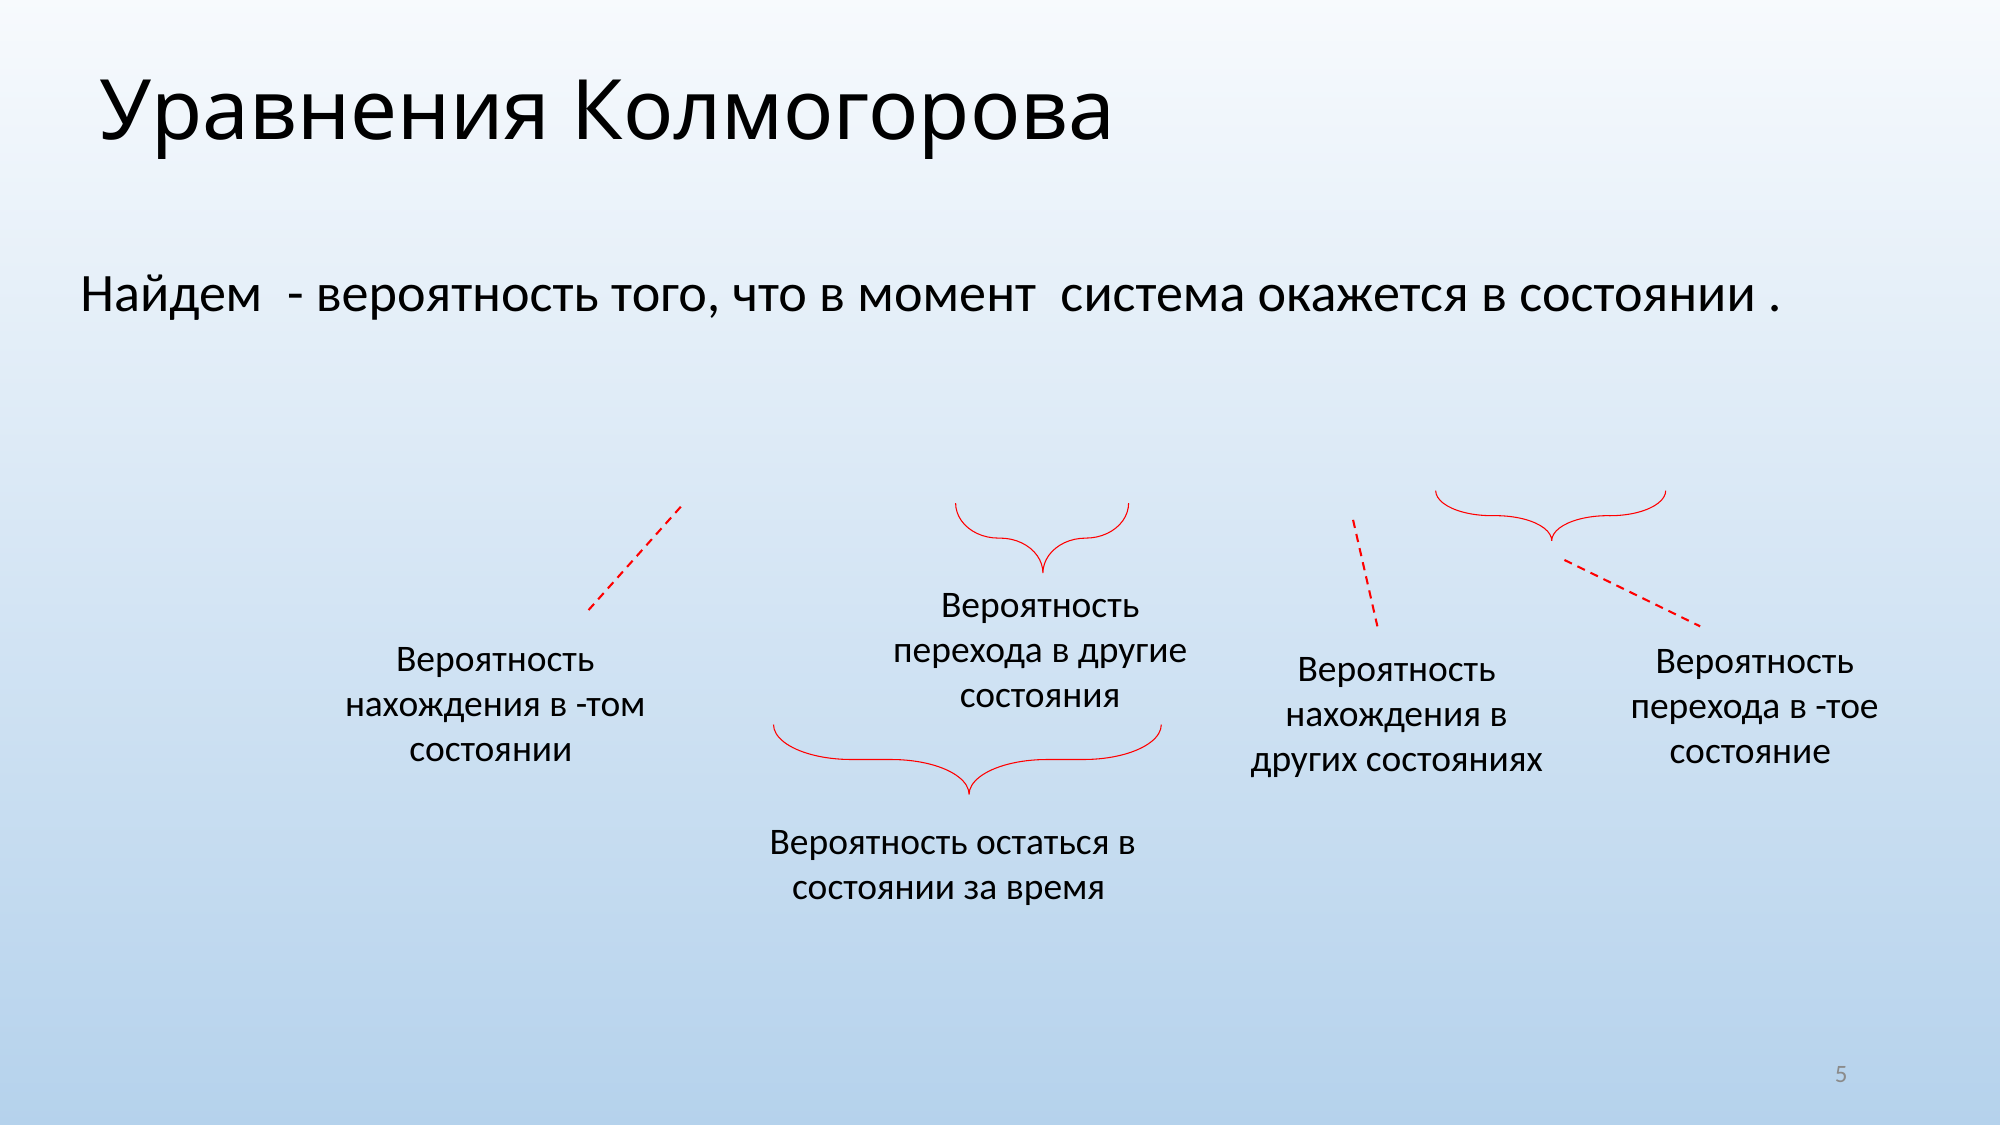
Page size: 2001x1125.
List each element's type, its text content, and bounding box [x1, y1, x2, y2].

text_box [1435, 490, 1667, 541]
slide_number 5 [1412, 1042, 1863, 1103]
text_box Вероятность нахождения в других состояниях [1227, 636, 1567, 786]
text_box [1353, 519, 1378, 627]
text_box Вероятность перехода в другие состояния [870, 573, 1210, 723]
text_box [585, 506, 681, 614]
text_box [955, 503, 1130, 573]
title Уравнения Колмогорова [84, 36, 1916, 190]
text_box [1564, 559, 1701, 627]
text_box [772, 724, 1162, 795]
